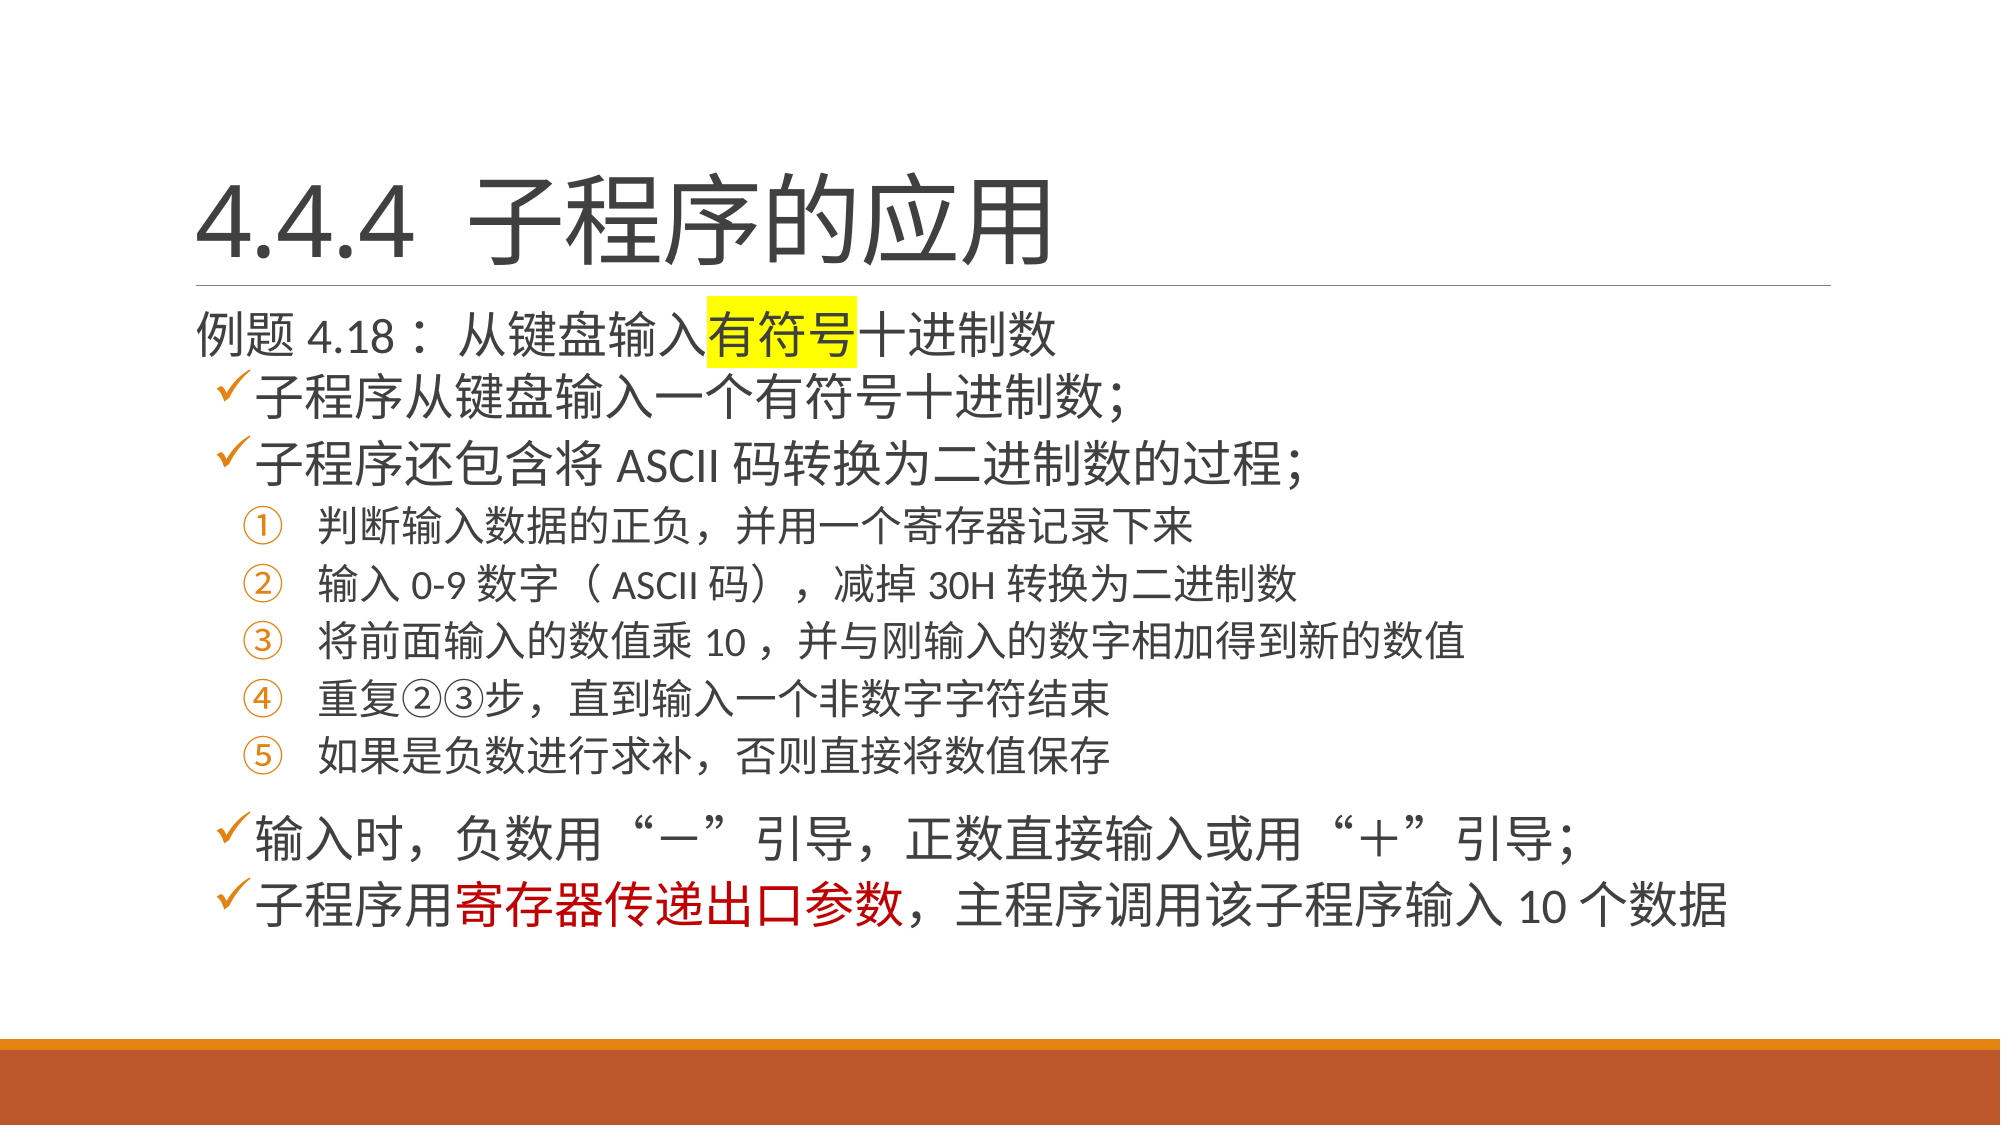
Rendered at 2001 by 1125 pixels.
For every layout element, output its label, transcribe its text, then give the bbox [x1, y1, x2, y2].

list 例题4.18：从键盘输入有符号十进制数 子程序从键盘输入一个有符号十进制数； 子程序还包含将ASCII码转换为二进制数的过程； 判断输入数据的正负，并用一个寄存器记录下来 输入0-9数字（ASCII码），减掉30H转换为二进制数 将前面输入的数值乘10，并与刚输入的数字相加得到新的数值 重复②③步，直到输入一个非数字字符结束 如果是负数进行求补，否则直接将数值保存 输入时，负数用“－”引导，正数直接输入或用“＋”引导； 子程序用寄存器传递出口参数，主程序调用该子程序输入10个数据 [180, 302, 1830, 963]
title 4.4.4 子程序的应用 [180, 47, 1830, 285]
